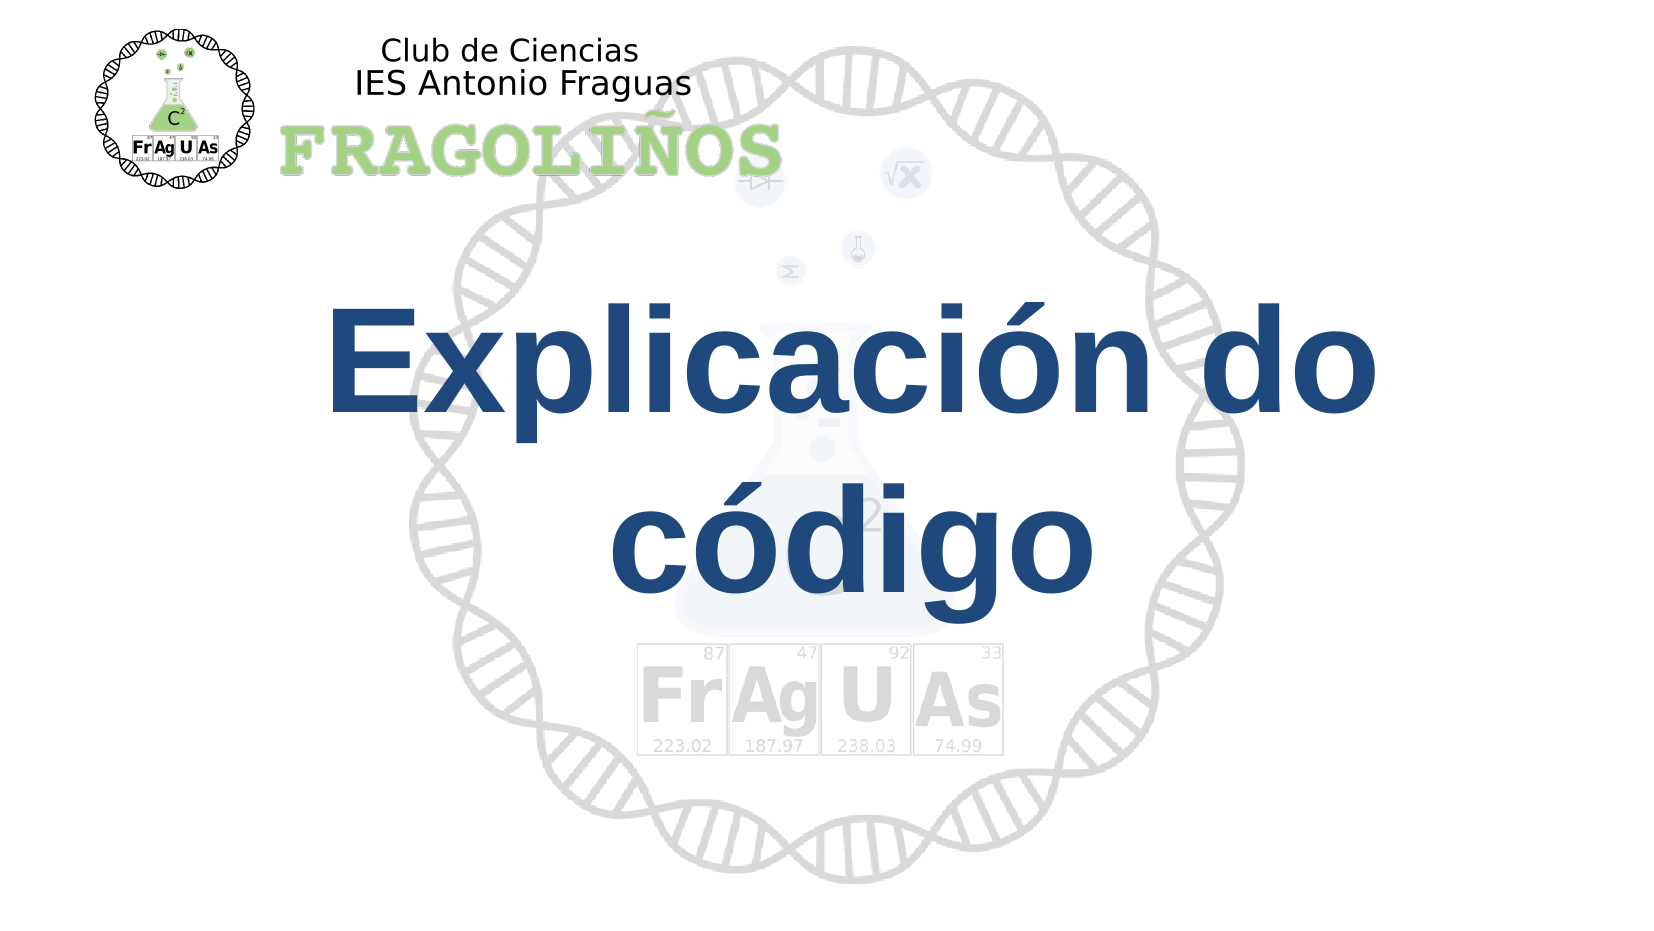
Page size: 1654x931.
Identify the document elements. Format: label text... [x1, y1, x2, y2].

picture [82, 28, 1245, 885]
text_box Explicación do código [206, 254, 404, 445]
text_box Explicación do código [1248, 254, 1500, 445]
